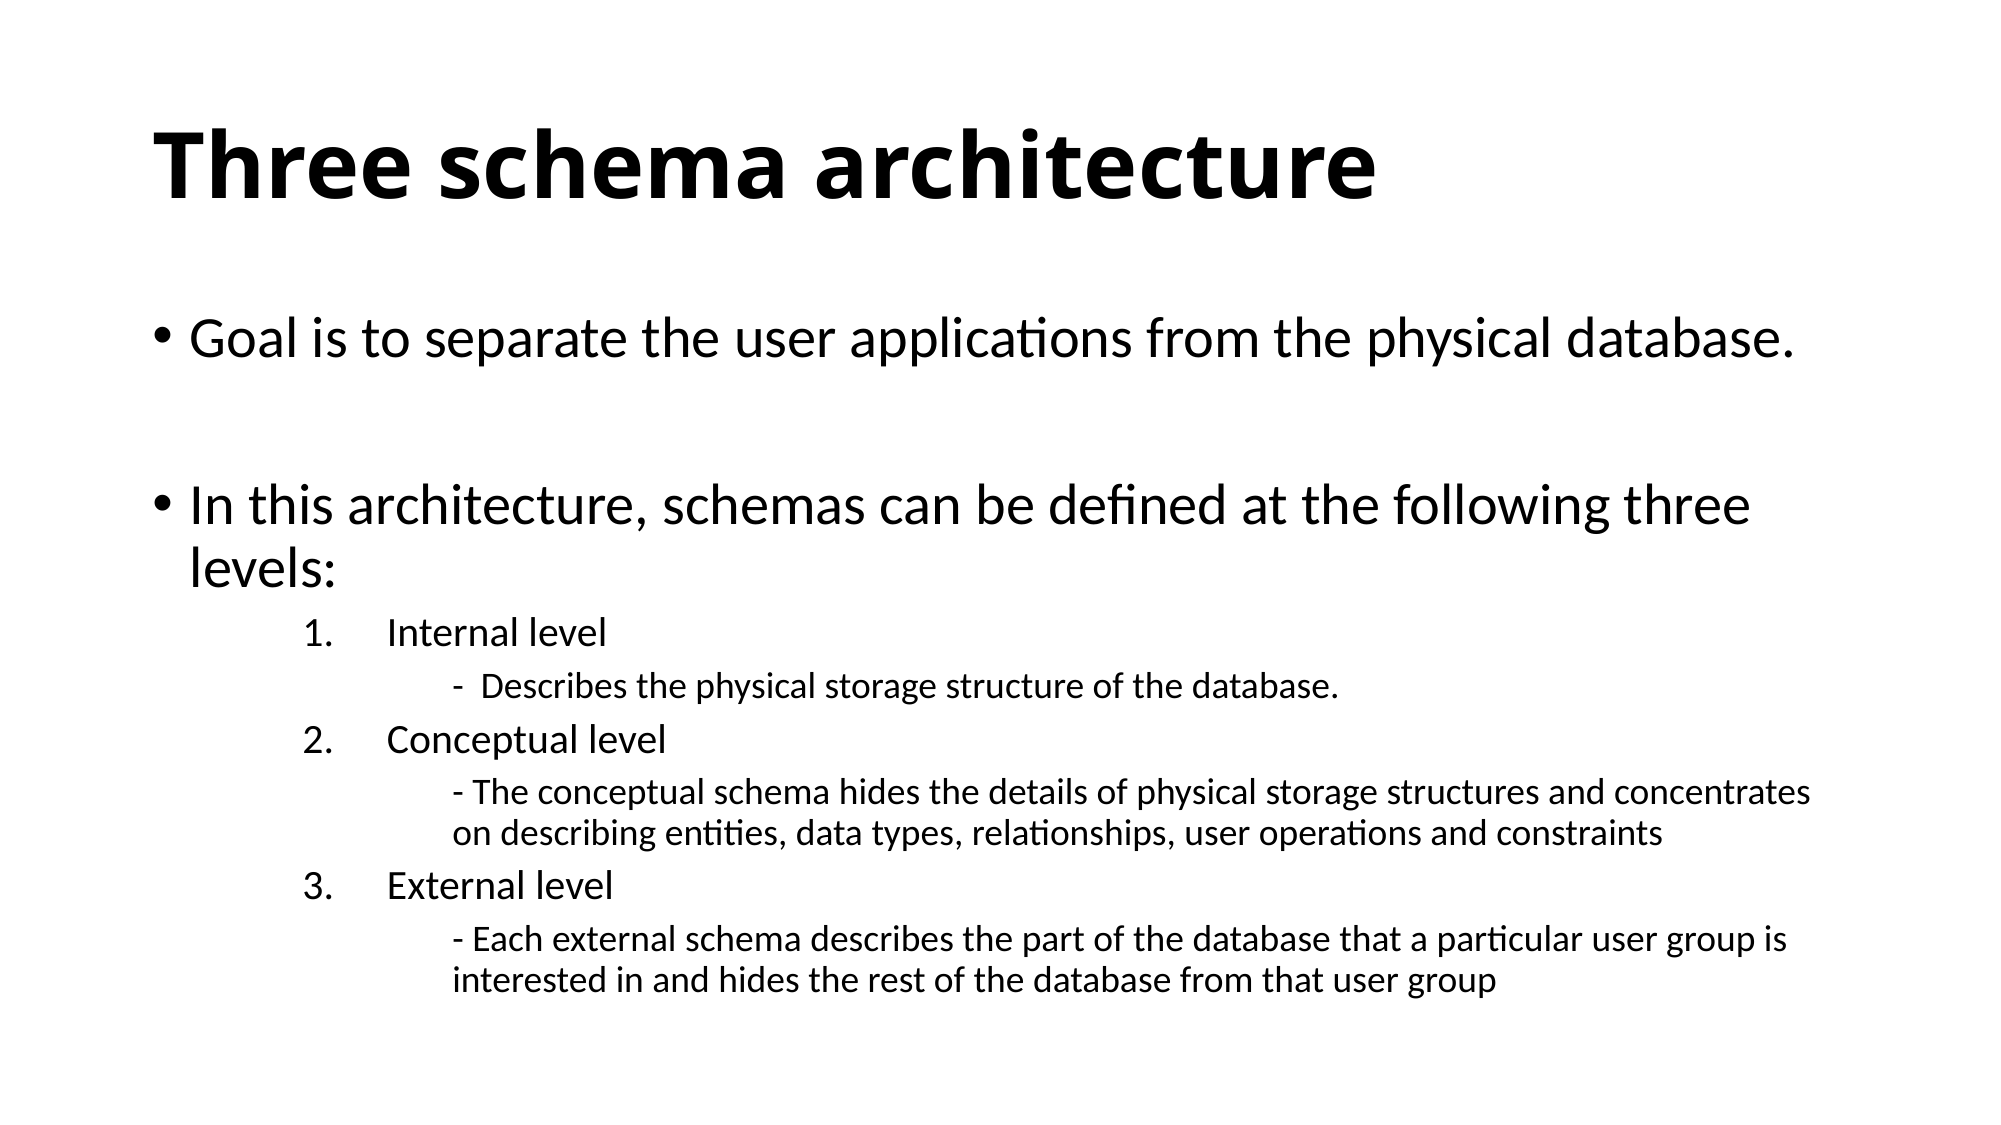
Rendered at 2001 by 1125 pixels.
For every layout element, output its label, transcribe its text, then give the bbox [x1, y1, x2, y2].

list Goal is to separate the user applications from the physical database. In this architecture, schemas can be defined at the following three levels: Internal level - Describes the physical storage structure of the database. Conceptual level - The conceptual schema hides the details of physical storage structures and concentrates on describing entities, data types, relationships, user operations and constraints External level - Each external schema describes the part of the database that a particular user group is interested in and hides the rest of the database from that user group [137, 299, 1863, 1014]
title Three schema architecture [137, 59, 1863, 278]
